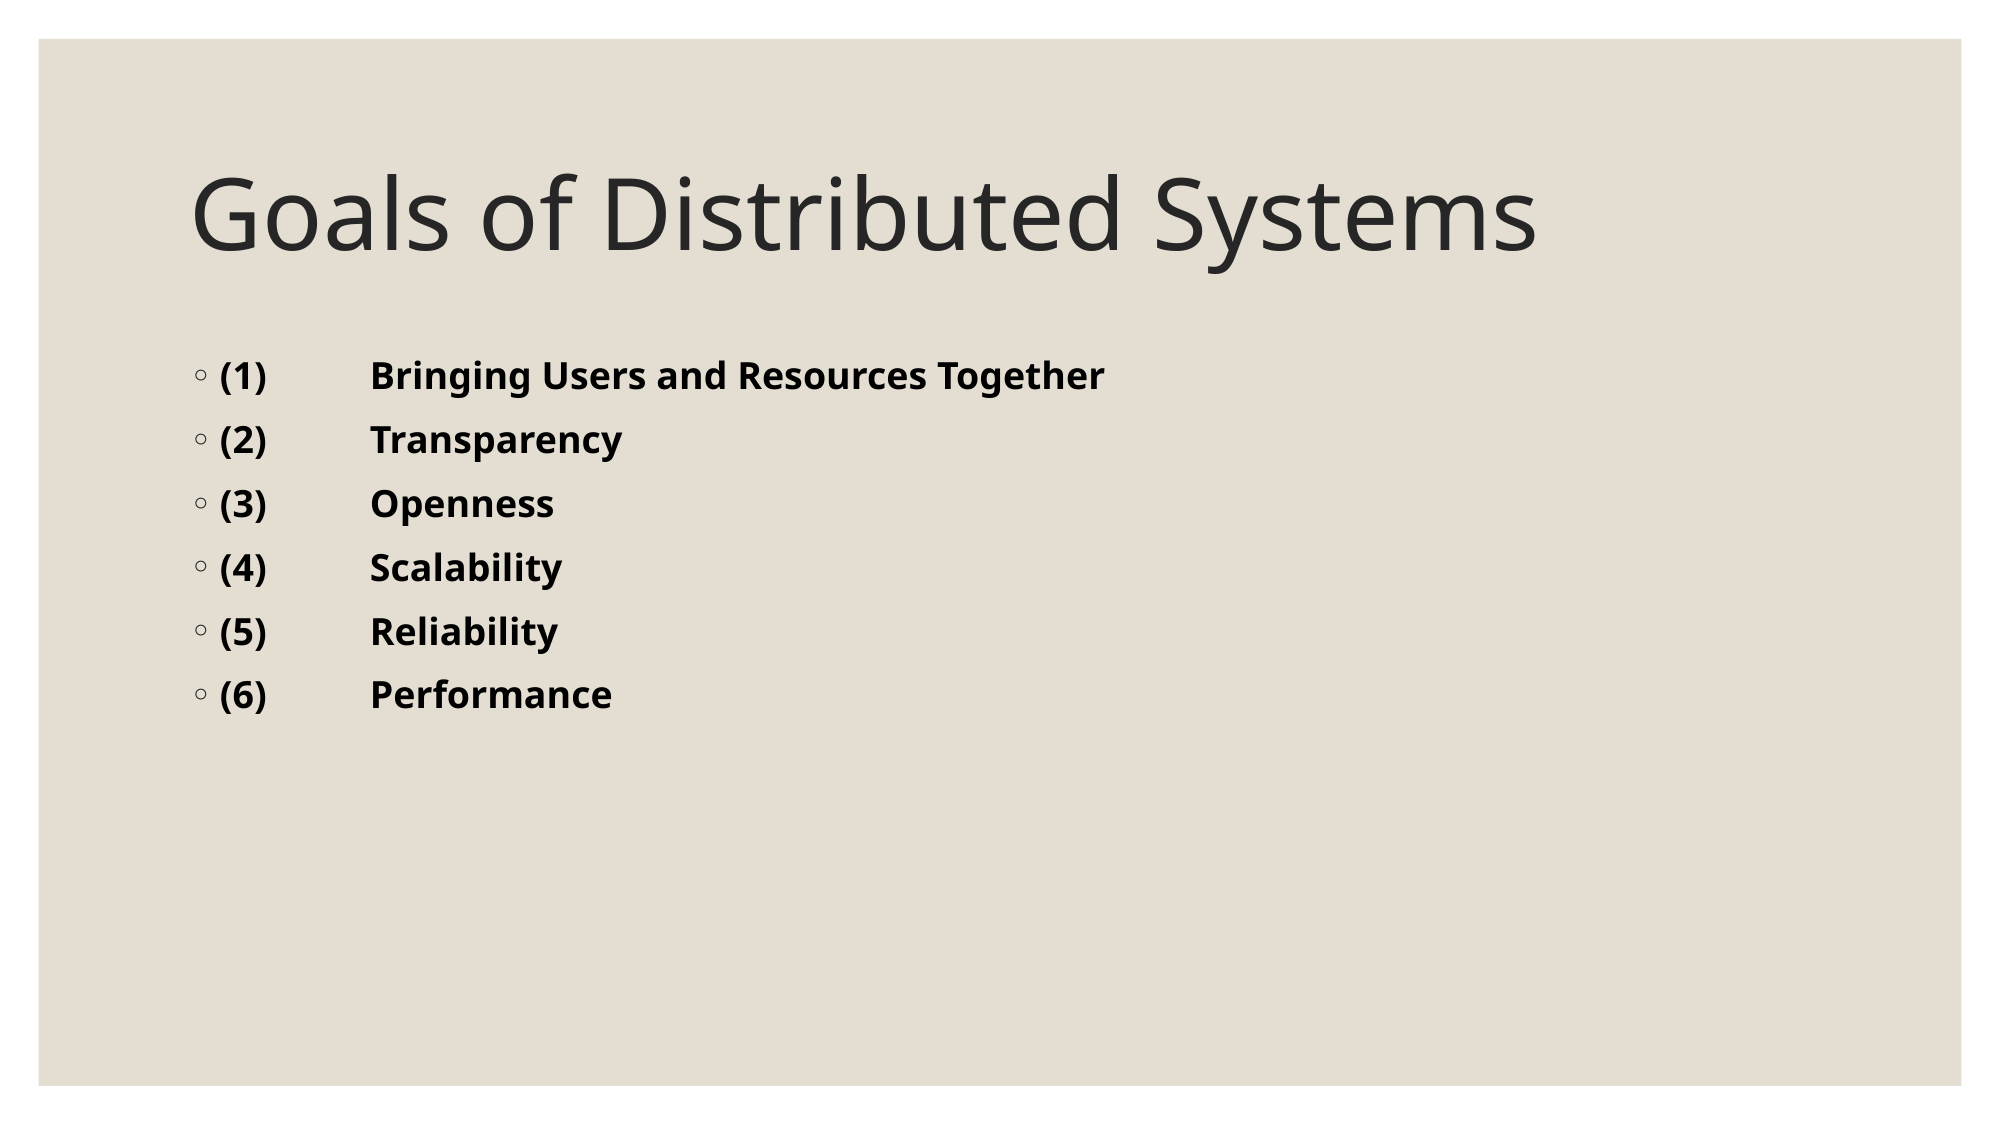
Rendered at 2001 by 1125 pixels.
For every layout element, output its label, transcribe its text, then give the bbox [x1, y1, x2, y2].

title Goals of Distributed Systems [174, 105, 1825, 331]
list (1) Bringing Users and Resources Together (2) Transparency (3) Openness (4) Scalability (5) Reliability (6) Performance [174, 345, 1825, 990]
